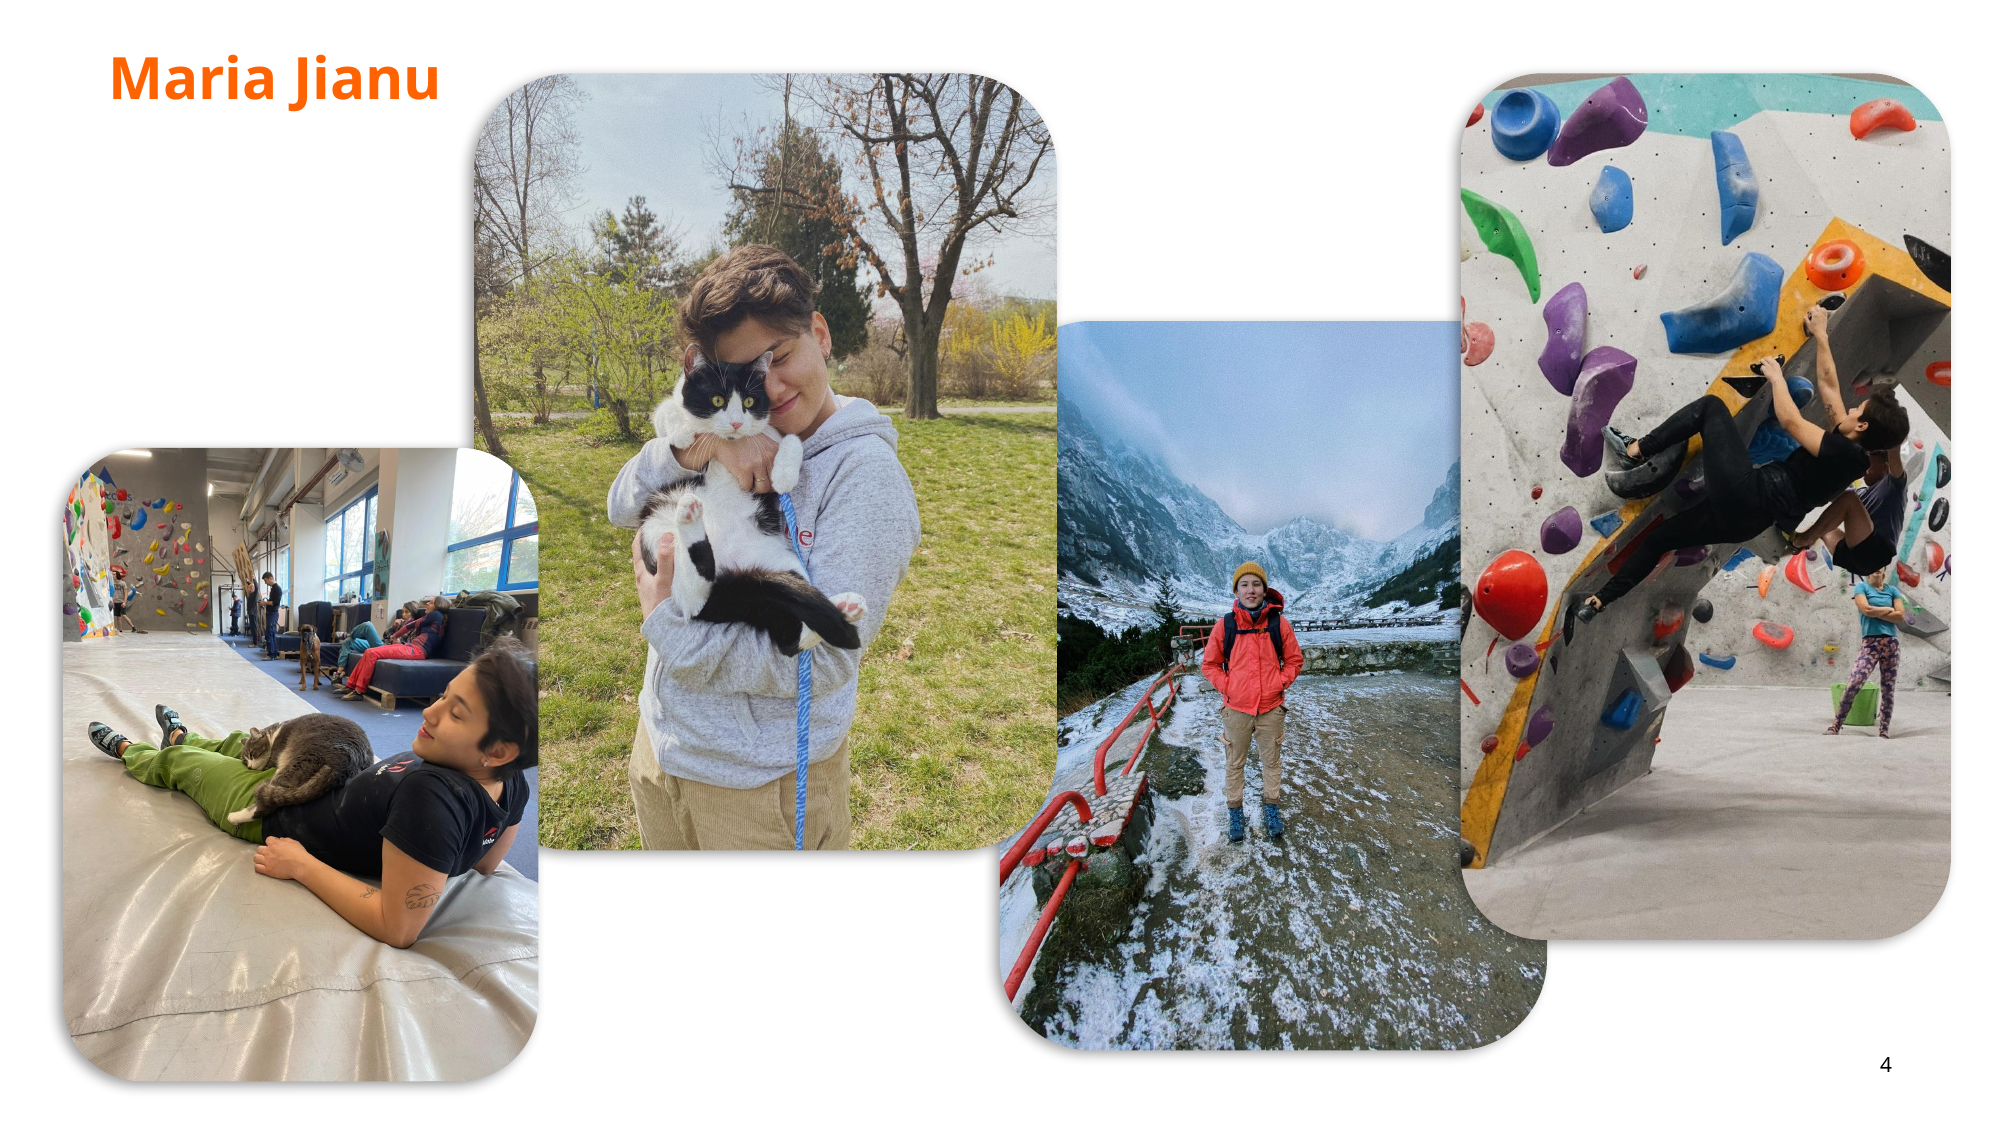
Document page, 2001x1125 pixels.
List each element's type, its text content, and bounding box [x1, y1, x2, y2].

slide_number 4 [1810, 1050, 1892, 1082]
title Maria Jianu [108, 53, 1893, 188]
picture [63, 73, 1951, 1082]
